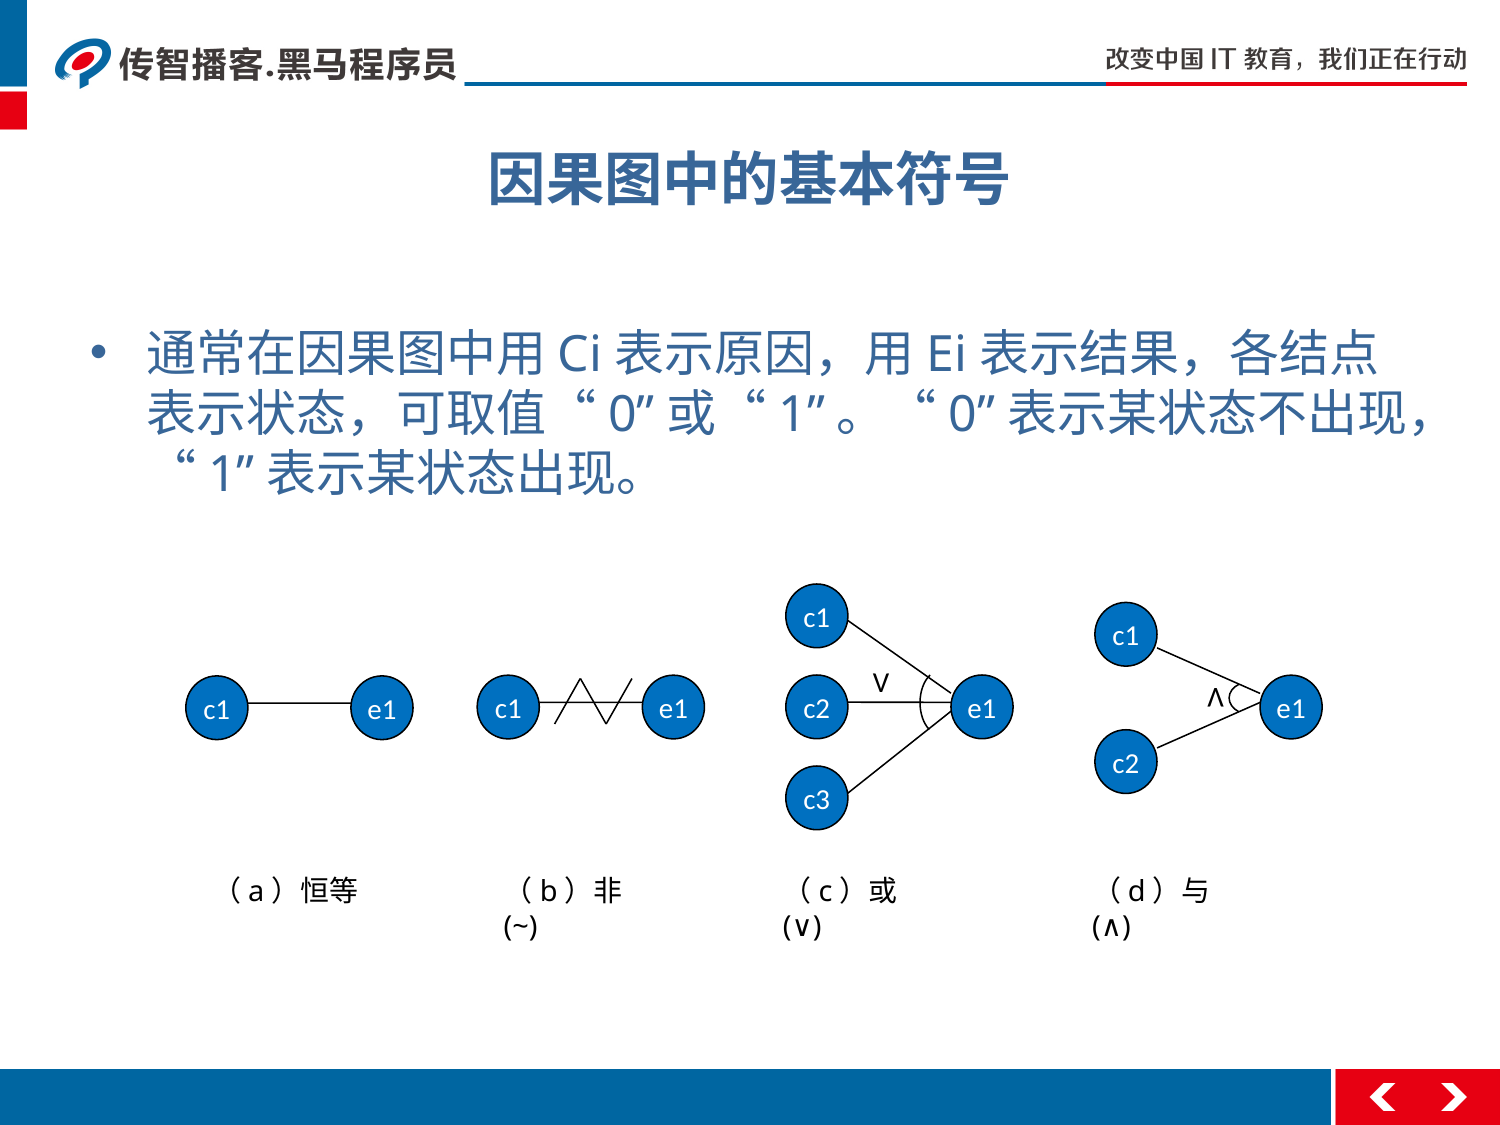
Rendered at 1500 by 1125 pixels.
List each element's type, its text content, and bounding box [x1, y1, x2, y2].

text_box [1094, 602, 1323, 794]
text_box （b）非(~) [489, 865, 667, 950]
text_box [785, 583, 1014, 830]
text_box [476, 674, 705, 740]
text_box （a）恒等 [197, 865, 422, 915]
list 通常在因果图中用Ci表示原因，用Ei表示结果，各结点表示状态，可取值“0”或“1”。“0”表示某状态不出现，“1”表示某状态出现。 [75, 313, 1425, 499]
picture [0, 0, 1500, 1125]
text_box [185, 675, 414, 740]
text_box （d）与(∧) [1077, 865, 1255, 950]
title 因果图中的基本符号 [75, 134, 1425, 229]
text_box （c）或(∨) [768, 865, 946, 950]
